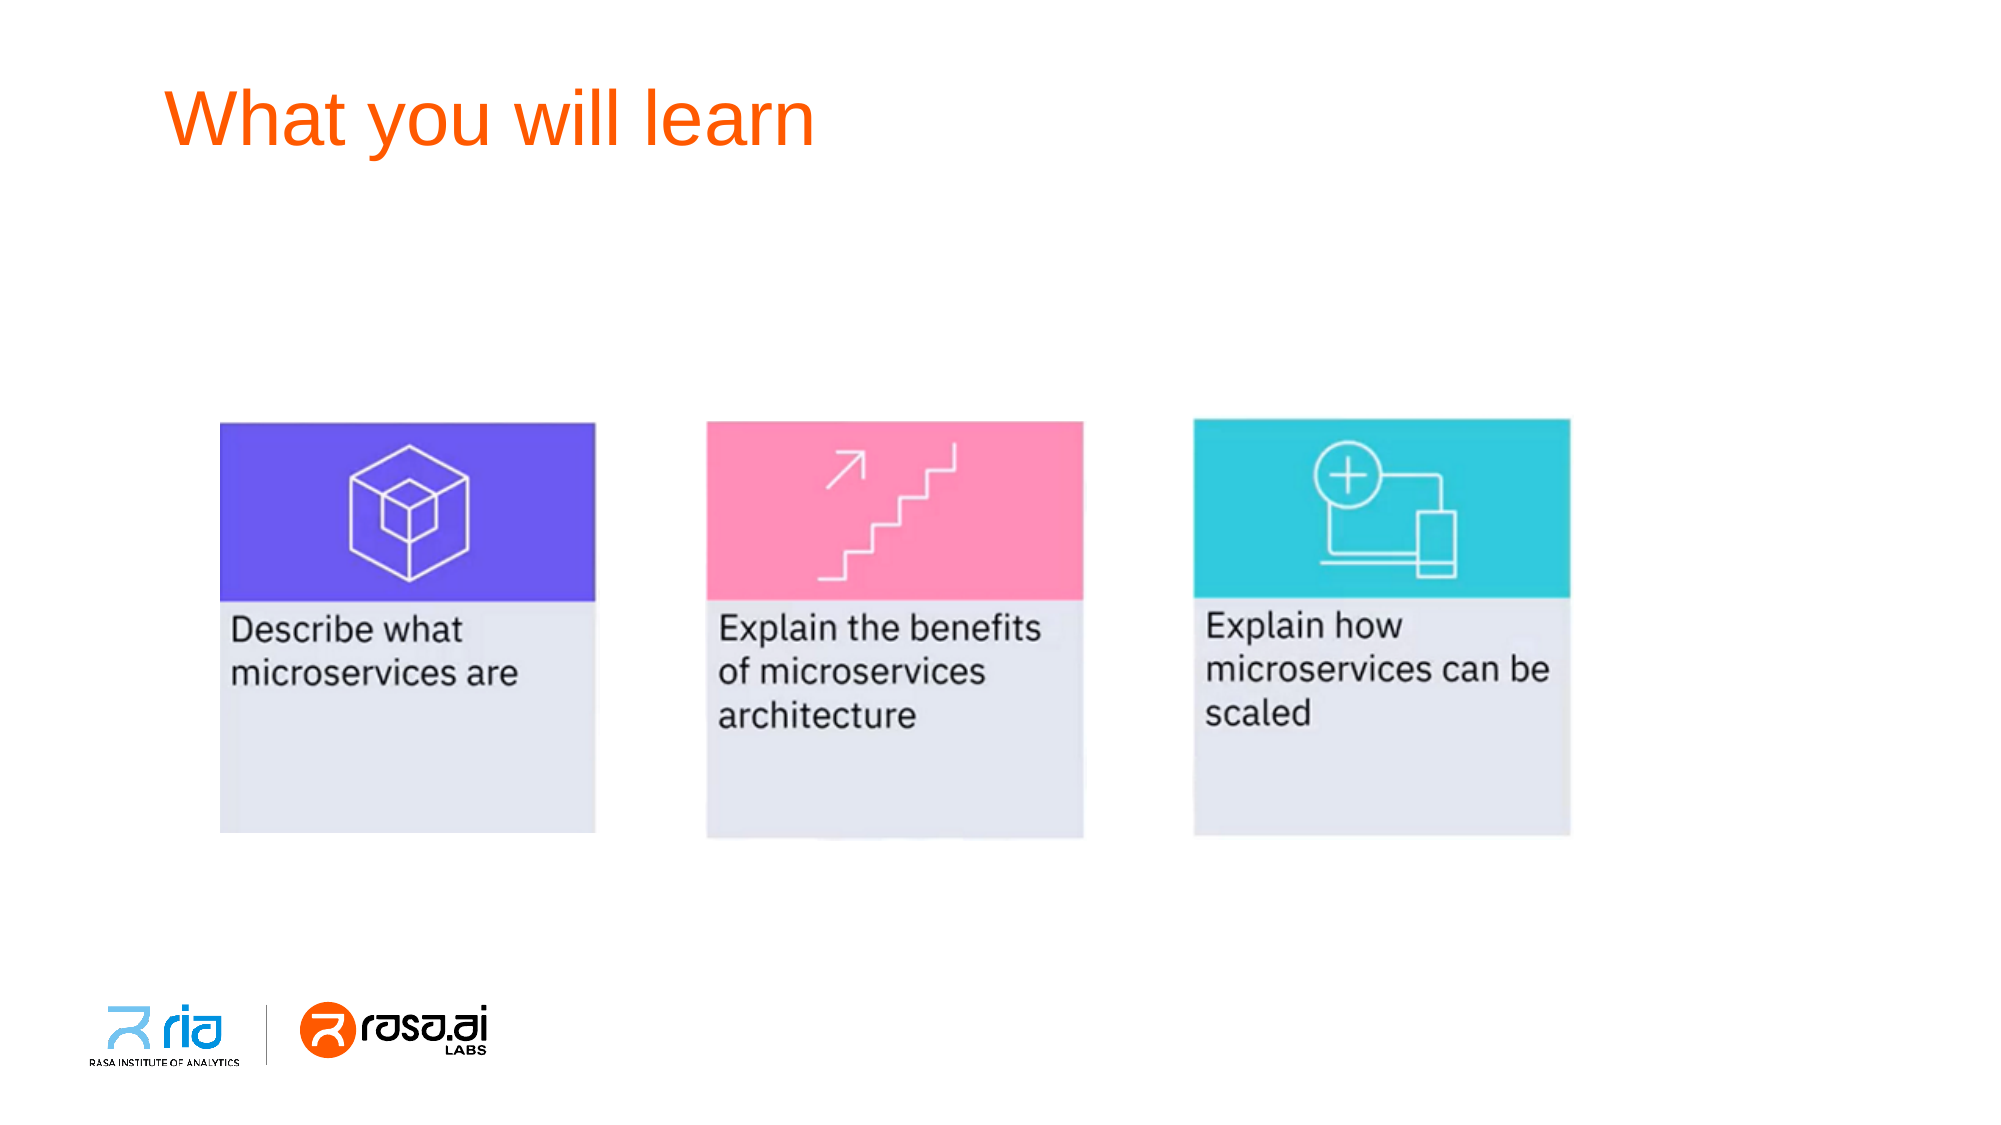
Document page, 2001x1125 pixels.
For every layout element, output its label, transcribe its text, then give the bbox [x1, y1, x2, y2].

picture [1192, 414, 1574, 841]
picture [219, 421, 600, 834]
title What you will learn [164, 67, 1830, 162]
picture [705, 421, 1087, 841]
picture [78, 992, 250, 1078]
